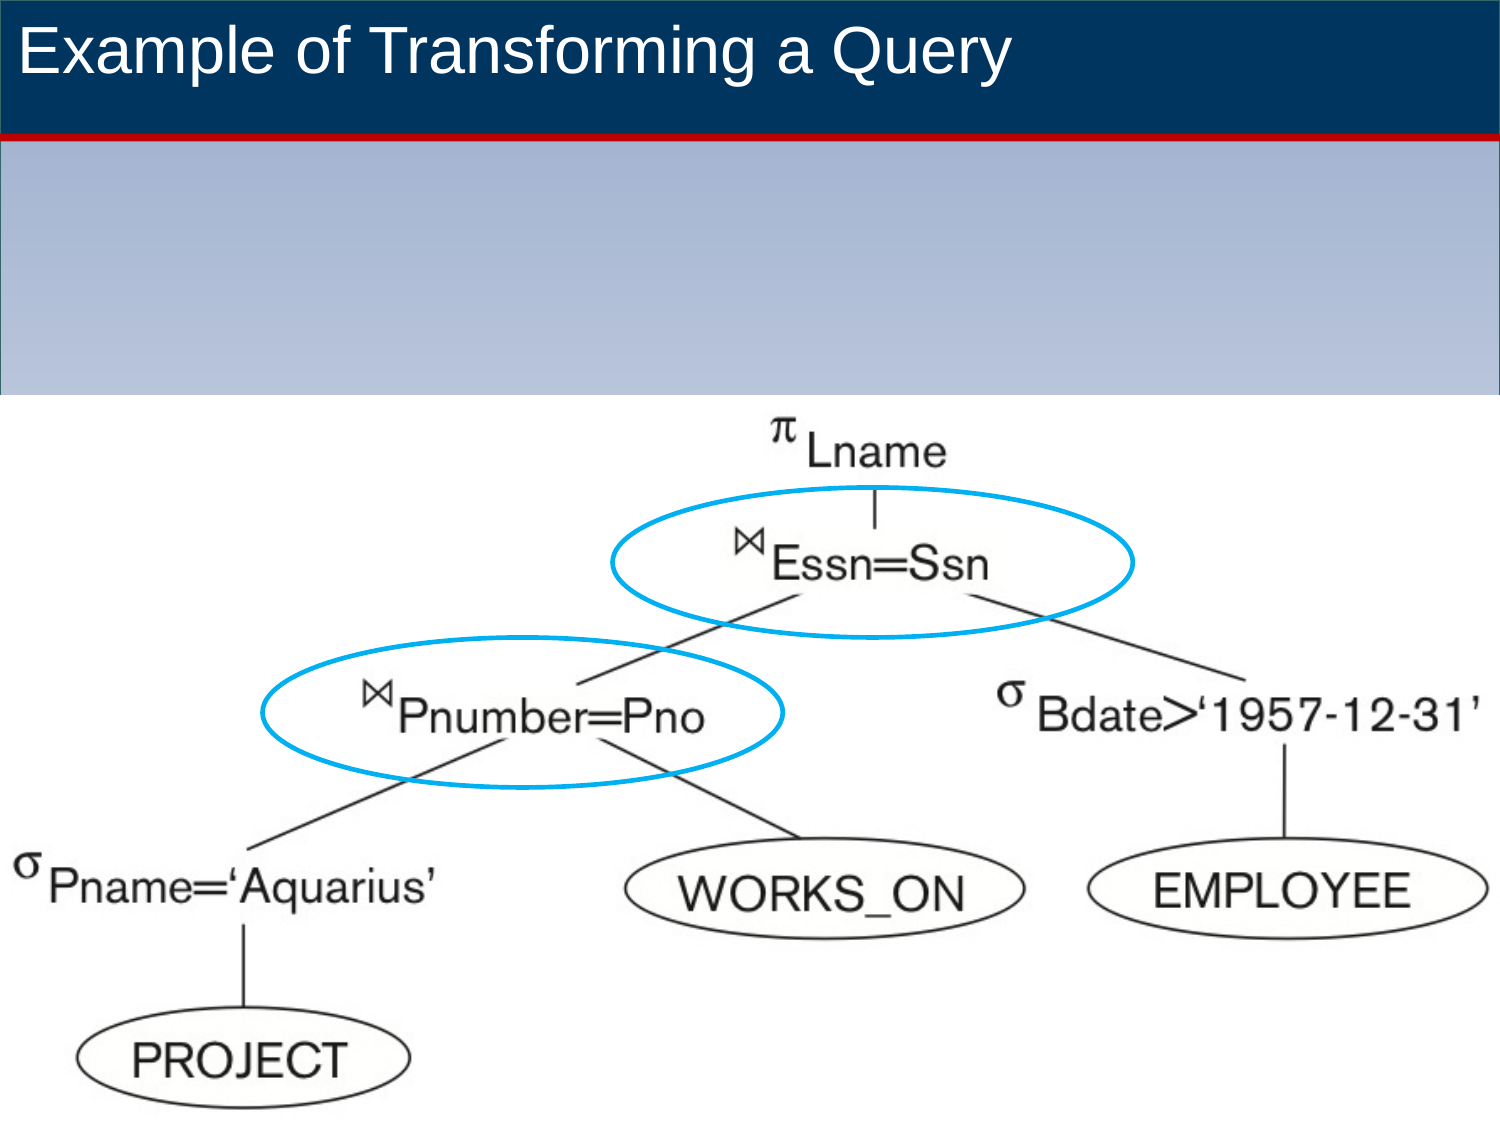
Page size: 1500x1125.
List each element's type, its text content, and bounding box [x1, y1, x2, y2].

text_box Example of Transforming a Query [3, 0, 1500, 95]
picture [0, 395, 1500, 1125]
